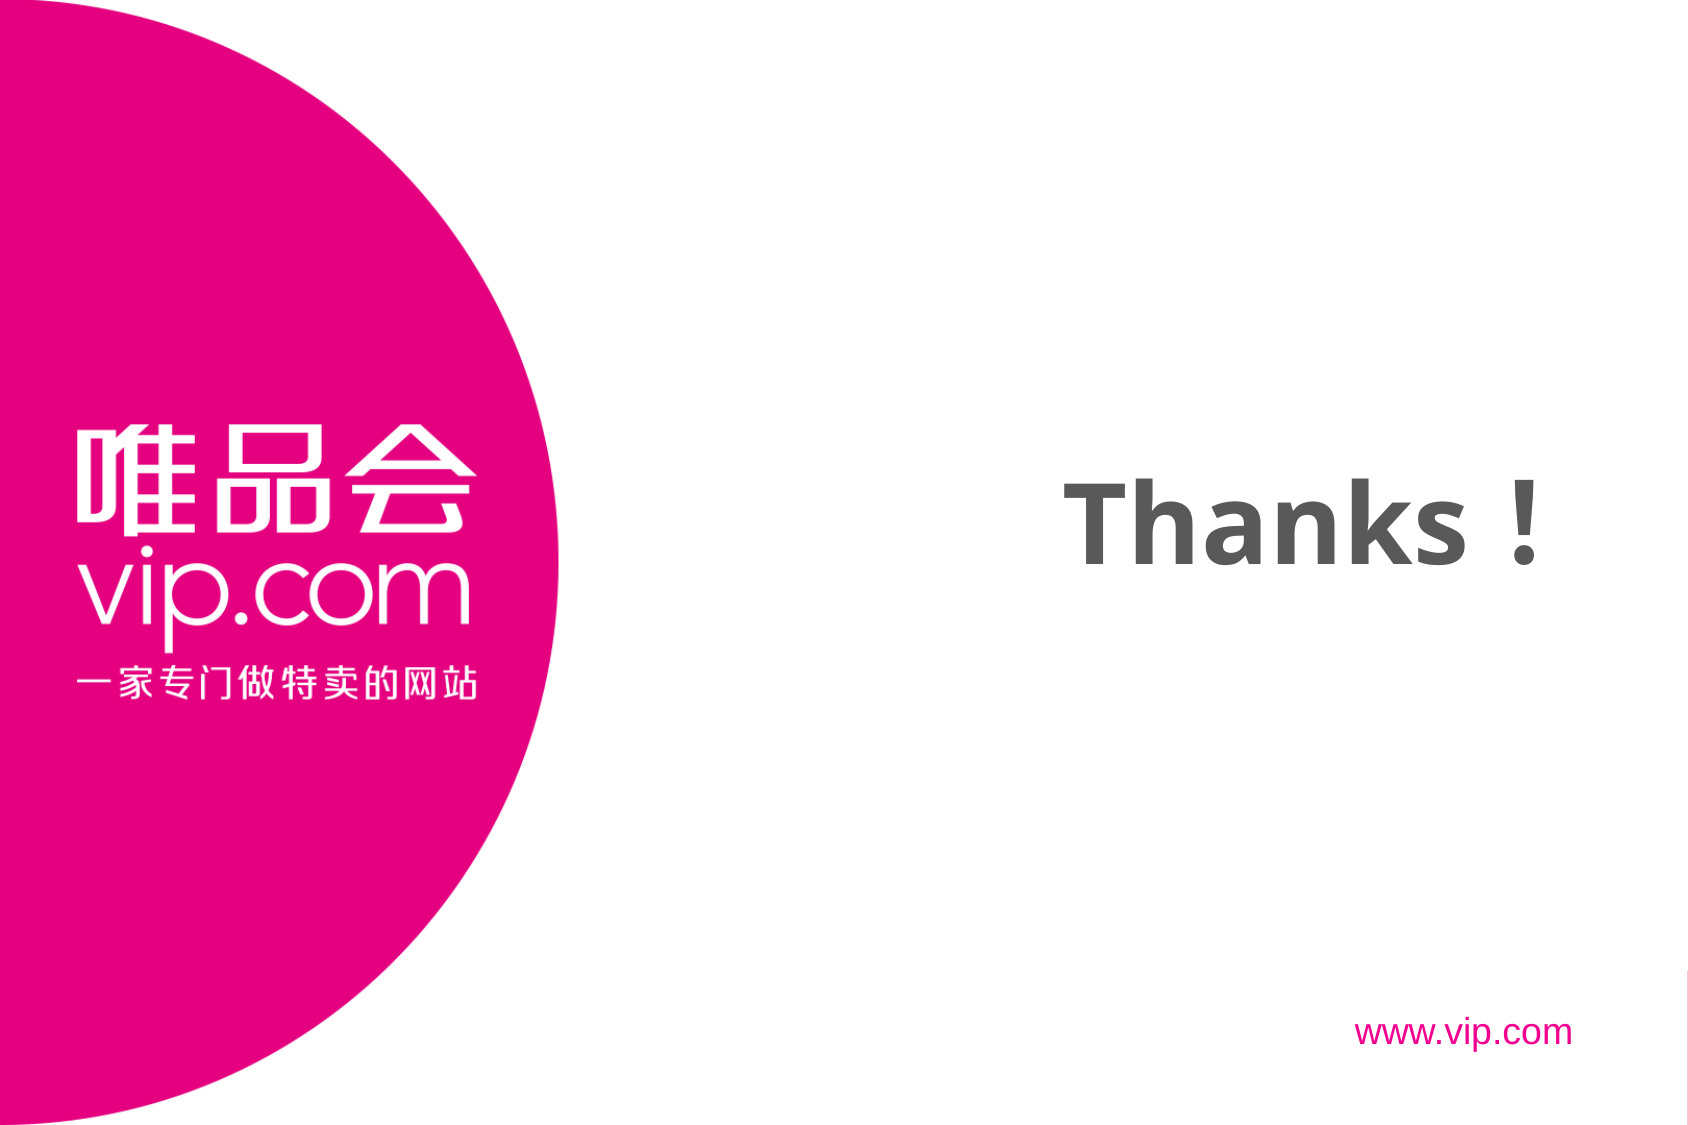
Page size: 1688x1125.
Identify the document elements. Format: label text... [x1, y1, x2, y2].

list Thanks！ [749, 444, 1624, 634]
picture [0, 0, 1688, 1125]
